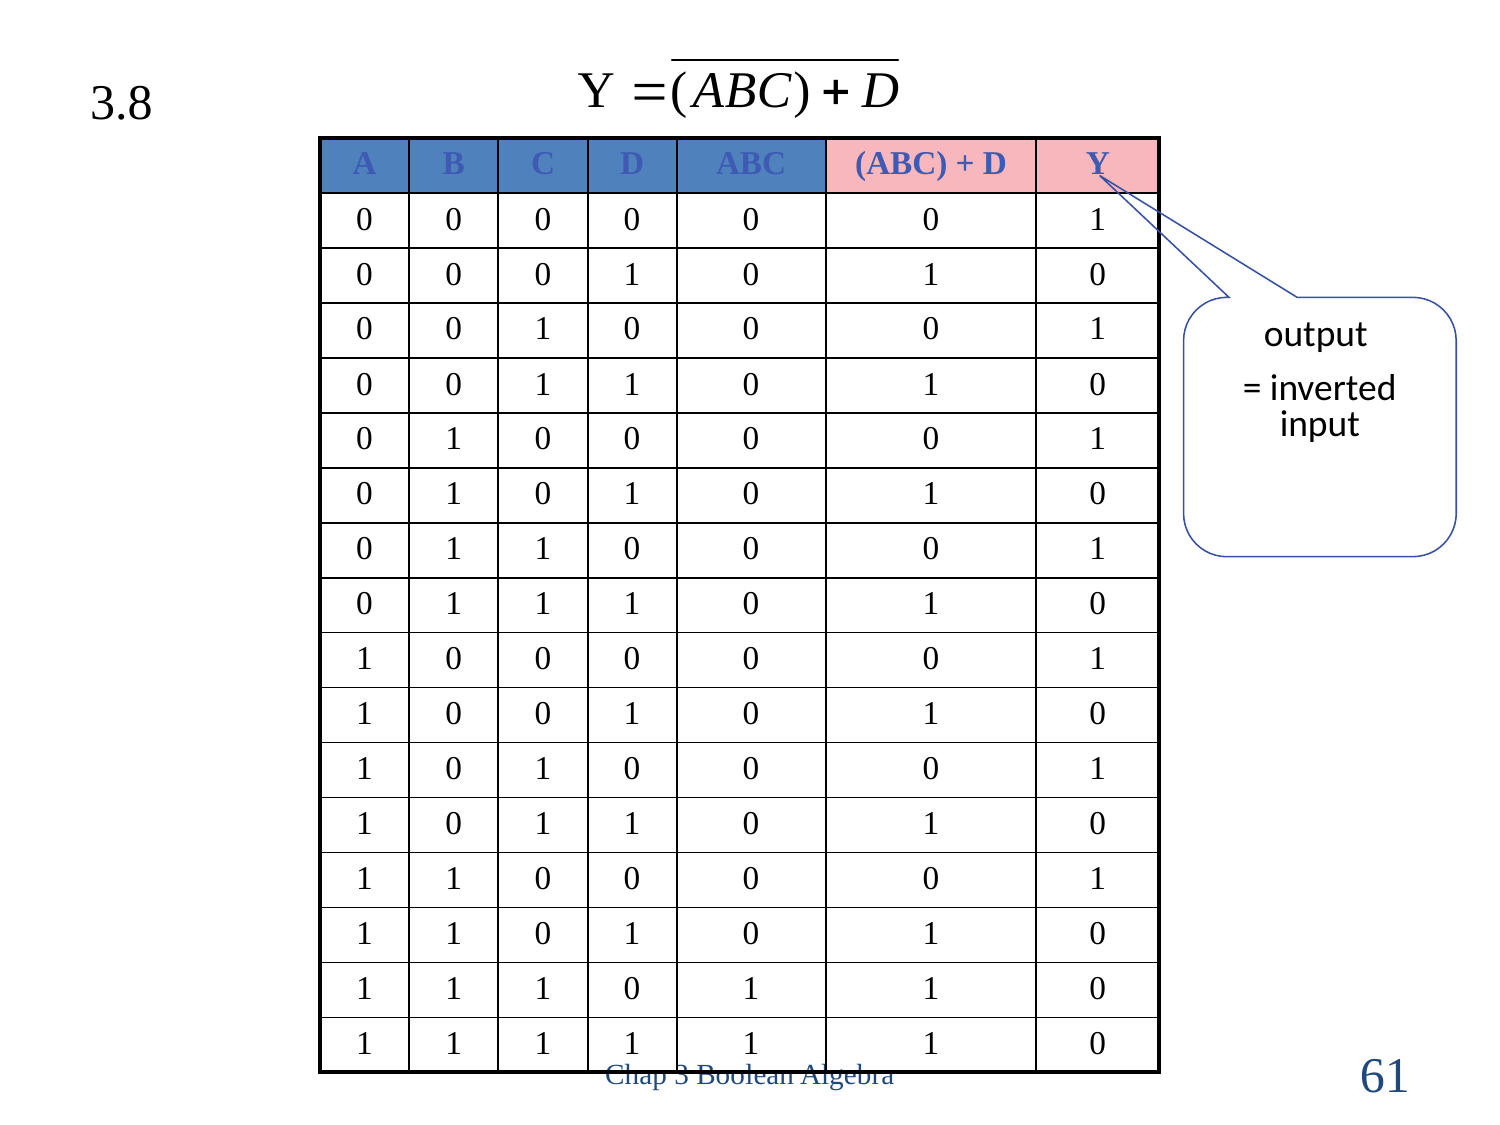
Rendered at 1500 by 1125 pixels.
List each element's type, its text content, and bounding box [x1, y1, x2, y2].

table_cell 0 [499, 194, 587, 247]
table_cell 1 [499, 579, 587, 632]
table_cell 0 [1037, 908, 1157, 962]
table_cell 1 [827, 798, 1035, 852]
table_cell 0 [1037, 579, 1157, 632]
table_cell 1 [499, 524, 587, 577]
table_cell 1 [410, 524, 497, 577]
table_cell 0 [827, 853, 1035, 907]
table_cell 0 [322, 194, 408, 247]
table_cell 0 [1037, 249, 1157, 302]
table_cell 1 [589, 688, 676, 742]
table_cell 0 [589, 414, 676, 467]
table_cell 1 [827, 579, 1035, 632]
table_cell 0 [499, 908, 587, 962]
table_cell 1 [322, 633, 408, 687]
table_cell 1 [589, 798, 676, 852]
table_cell 0 [678, 798, 825, 852]
table_cell 1 [499, 304, 587, 357]
table_cell 0 [589, 853, 676, 907]
table_cell 1 [410, 963, 497, 1017]
table_cell 1 [827, 469, 1035, 522]
table_cell 0 [1037, 963, 1157, 1017]
table_cell 0 [827, 414, 1035, 467]
table_cell 0 [499, 249, 587, 302]
table_cell 0 [827, 633, 1035, 687]
table_cell 0 [827, 524, 1035, 577]
table_header (ABC) + D [827, 140, 1035, 192]
table_cell 0 [1037, 469, 1157, 522]
table_cell 0 [322, 524, 408, 577]
table_header C [499, 140, 587, 192]
table_cell 1 [410, 469, 497, 522]
table_cell 0 [589, 524, 676, 577]
table_cell 0 [322, 304, 408, 357]
table_cell 0 [678, 688, 825, 742]
table_cell 1 [1037, 304, 1157, 357]
table_cell 1 [410, 908, 497, 962]
table_header D [589, 140, 676, 192]
table_cell 0 [827, 743, 1035, 797]
table_cell 0 [499, 853, 587, 907]
table_cell 1 [322, 1018, 408, 1070]
table_cell 0 [678, 524, 825, 577]
table_cell 0 [322, 249, 408, 302]
table_cell 1 [322, 963, 408, 1017]
table_cell 1 [589, 1018, 676, 1070]
table_cell 0 [410, 798, 497, 852]
table_cell 0 [827, 304, 1035, 357]
table_cell 1 [827, 908, 1035, 962]
table_header B [410, 140, 497, 192]
table_cell 1 [1037, 524, 1157, 577]
table_cell 0 [1037, 359, 1157, 412]
table_cell 1 [827, 688, 1035, 742]
table_cell 1 [499, 359, 587, 412]
table_cell 0 [410, 304, 497, 357]
table_cell 0 [410, 194, 497, 247]
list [569, 47, 910, 130]
table_cell 0 [678, 743, 825, 797]
table_cell 1 [410, 414, 497, 467]
table_cell 0 [499, 414, 587, 467]
table_cell 0 [589, 963, 676, 1017]
table_cell 1 [499, 963, 587, 1017]
table_cell 0 [678, 469, 825, 522]
table_cell 0 [589, 194, 676, 247]
table_cell 1 [410, 853, 497, 907]
table_cell 0 [322, 579, 408, 632]
table_cell 0 [678, 304, 825, 357]
table_header Y [1037, 140, 1157, 192]
text_box output = inverted input [1099, 175, 1457, 557]
table_cell 0 [678, 414, 825, 467]
table_cell 0 [678, 633, 825, 687]
table_cell 1 [1037, 633, 1157, 687]
table_cell 1 [322, 743, 408, 797]
table_header A [322, 140, 408, 192]
slide_number 61 [1074, 1042, 1425, 1103]
table_cell 0 [1037, 688, 1157, 742]
table_cell 0 [410, 633, 497, 687]
table_cell 0 [499, 633, 587, 687]
table_cell 0 [410, 359, 497, 412]
table_cell 0 [678, 579, 825, 632]
table_cell 0 [589, 304, 676, 357]
table_cell 1 [1037, 194, 1157, 247]
table_cell 1 [678, 963, 825, 1017]
table_cell 0 [678, 908, 825, 962]
table_cell 1 [589, 579, 676, 632]
table_cell 0 [322, 414, 408, 467]
table_cell 0 [1037, 798, 1157, 852]
table_cell 1 [1037, 414, 1157, 467]
table_cell 1 [322, 798, 408, 852]
table_cell 1 [410, 579, 497, 632]
table_cell 1 [589, 249, 676, 302]
table_cell 0 [499, 688, 587, 742]
table_cell 0 [322, 359, 408, 412]
table_cell 1 [322, 853, 408, 907]
table_cell 0 [678, 359, 825, 412]
table_cell 0 [678, 194, 825, 247]
table_cell 1 [499, 1018, 587, 1070]
table_cell 1 [827, 963, 1035, 1017]
table_cell 1 [499, 798, 587, 852]
table_cell 0 [1037, 1018, 1157, 1070]
table_cell 0 [827, 194, 1035, 247]
table_header ABC [678, 140, 825, 192]
text_box 3.8 [75, 62, 168, 138]
table_cell 1 [499, 743, 587, 797]
table_cell 1 [827, 249, 1035, 302]
table_cell 1 [410, 1018, 497, 1070]
table_cell 0 [589, 743, 676, 797]
table_cell 0 [499, 469, 587, 522]
footer Chap 3 Boolean Algebra [512, 1074, 988, 1103]
table_cell 1 [322, 688, 408, 742]
table_cell 1 [589, 359, 676, 412]
table_cell 1 [1037, 743, 1157, 797]
table_cell 1 [827, 1018, 1035, 1070]
table_cell 1 [827, 359, 1035, 412]
table_cell 0 [678, 853, 825, 907]
table_cell 0 [322, 469, 408, 522]
table_cell 1 [589, 469, 676, 522]
table_cell 0 [410, 249, 497, 302]
table_cell 1 [322, 908, 408, 962]
table_cell 1 [1037, 853, 1157, 907]
table_cell 1 [678, 1018, 825, 1070]
table_cell 1 [589, 908, 676, 962]
table_cell 0 [589, 633, 676, 687]
table_cell 0 [678, 249, 825, 302]
table_cell 0 [410, 743, 497, 797]
table_cell 0 [410, 688, 497, 742]
